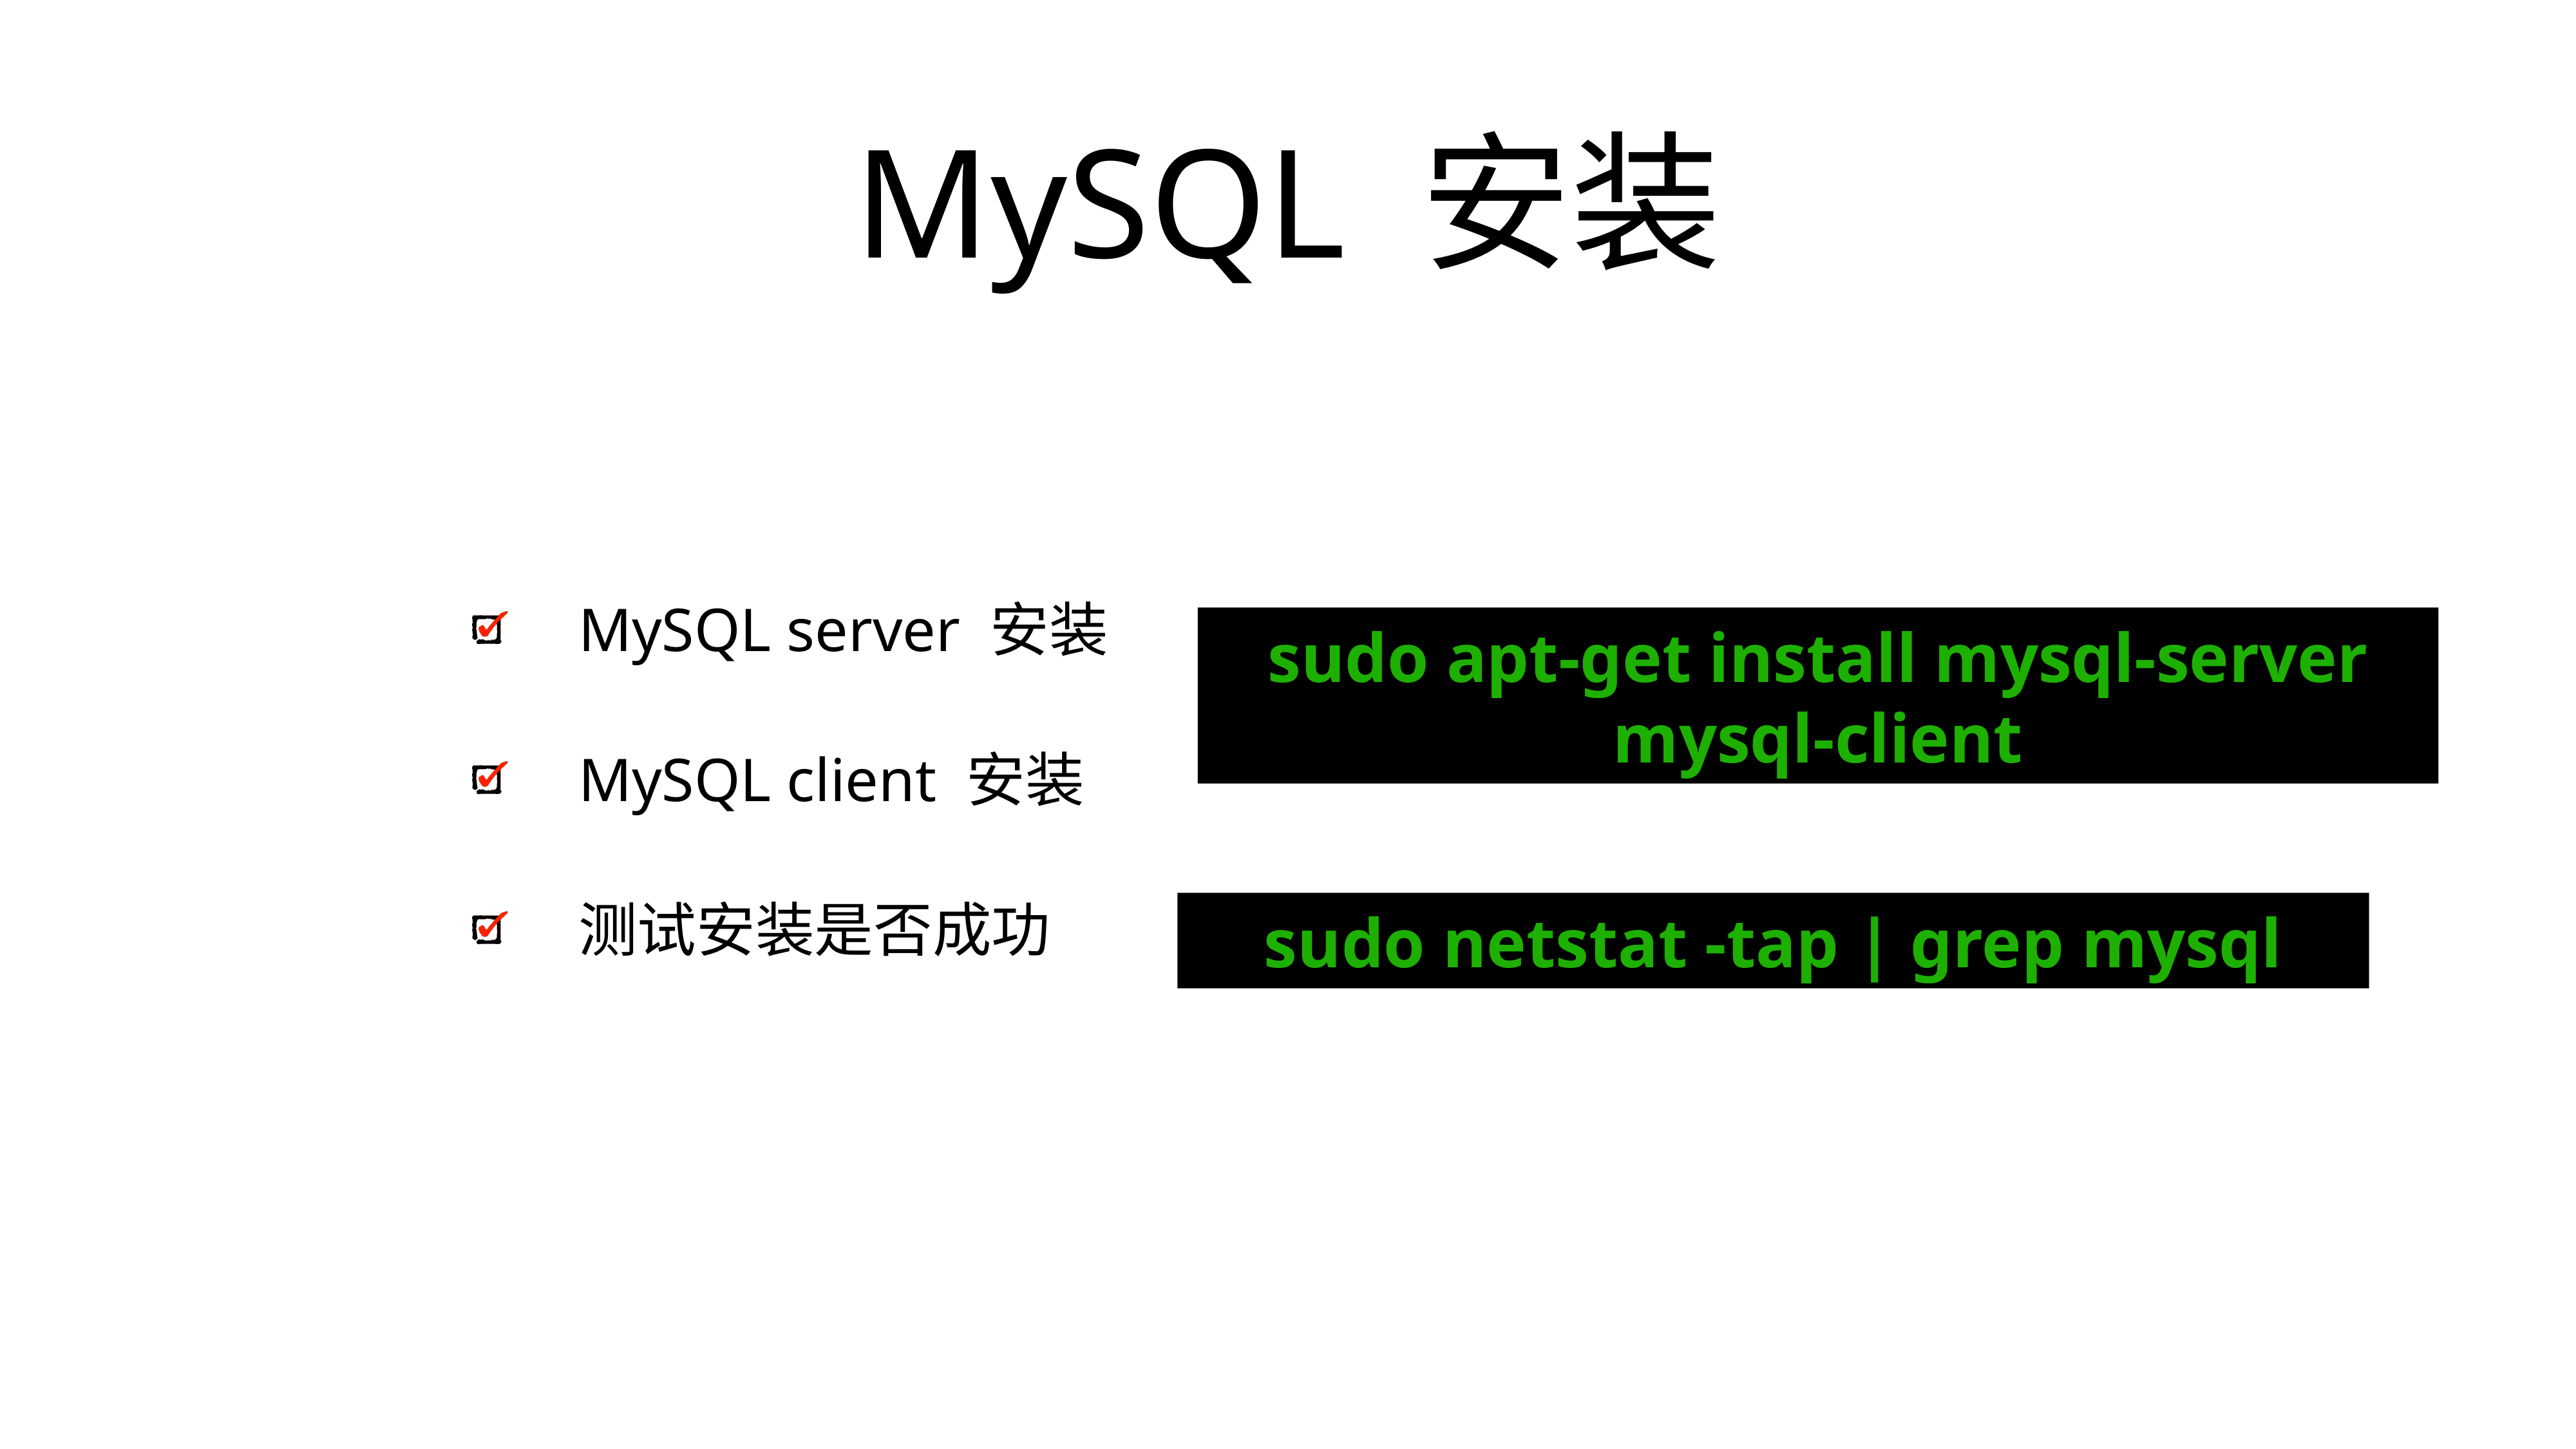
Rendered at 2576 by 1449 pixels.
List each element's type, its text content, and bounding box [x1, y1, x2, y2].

picture [471, 761, 508, 795]
picture [471, 611, 508, 645]
text_box sudo apt-get install mysql-server mysql-client [1197, 607, 2439, 784]
picture [471, 911, 508, 945]
title MySQL 安装 [463, 37, 2113, 359]
list MySQL server 安装 MySQL client 安装 测试安装是否成功 [463, 384, 2113, 1172]
text_box sudo netstat -tap | grep mysql [1177, 893, 2369, 989]
